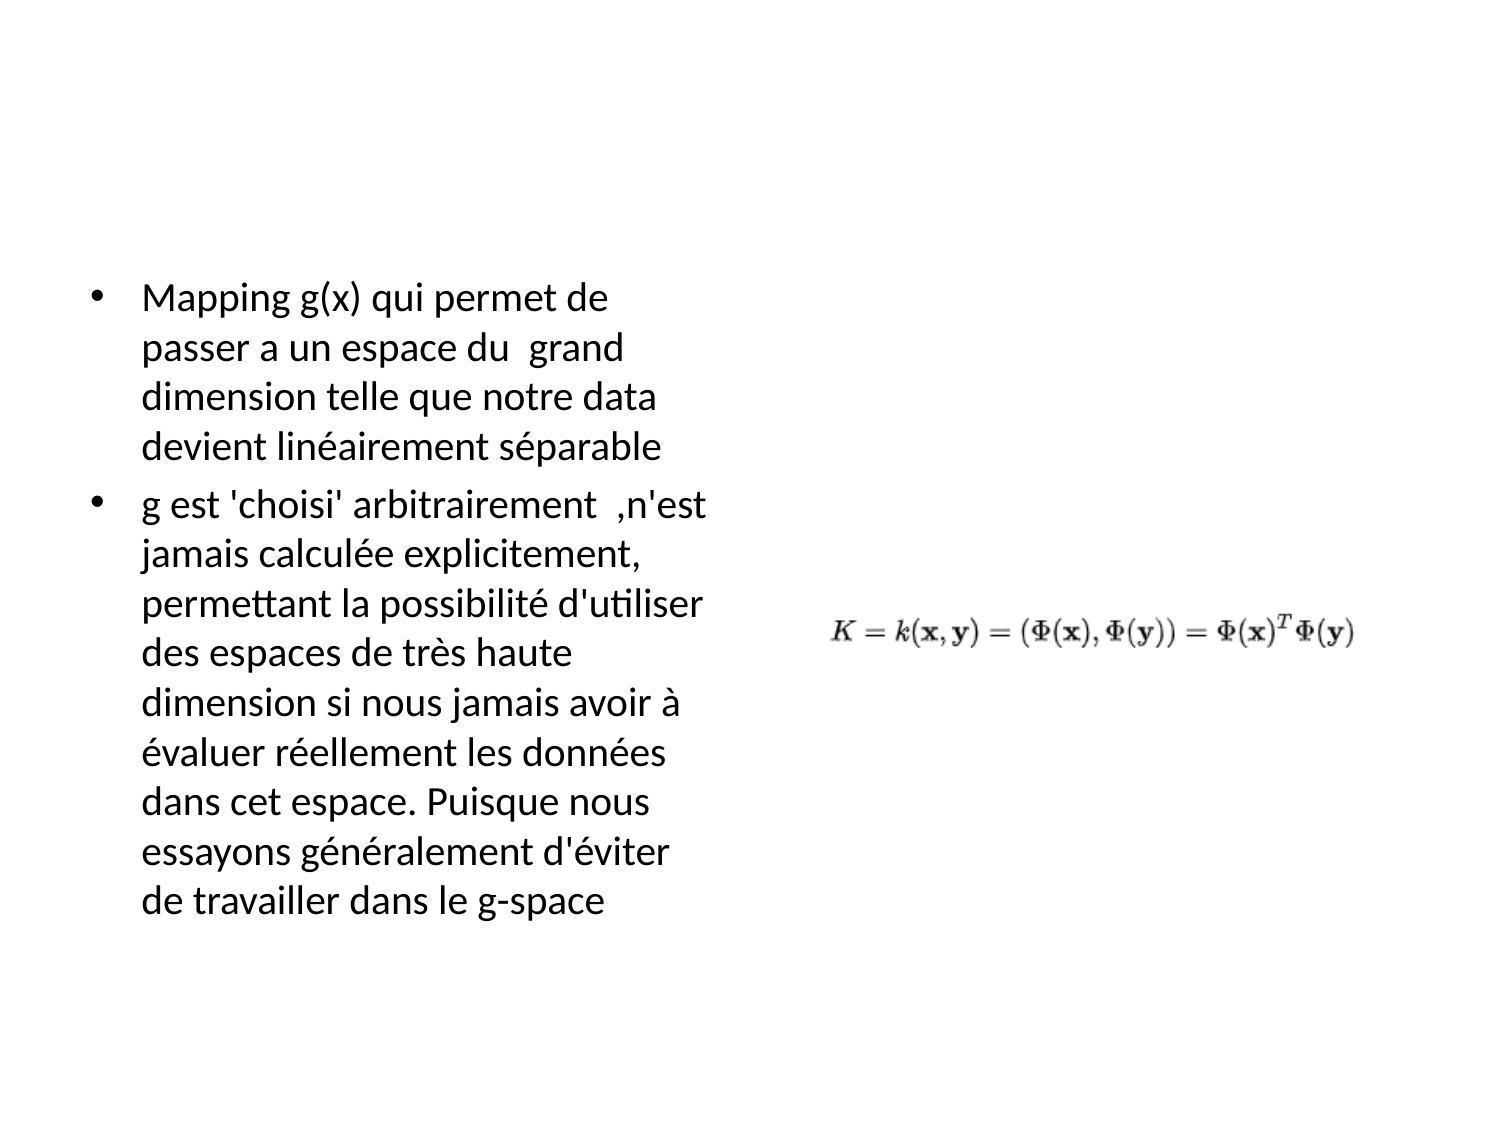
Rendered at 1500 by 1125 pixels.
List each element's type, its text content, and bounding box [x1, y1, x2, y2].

list Mapping g(x) qui permet de passer a un espace du grand dimension telle que notre data devient linéairement séparable g est 'choisi' arbitrairement ,n'est jamais calculée explicitement, permettant la possibilité d'utiliser des espaces de très haute dimension si nous jamais avoir à évaluer réellement les données dans cet espace. Puisque nous essayons généralement d'éviter de travailler dans le g-space [75, 262, 738, 1005]
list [809, 603, 1378, 664]
